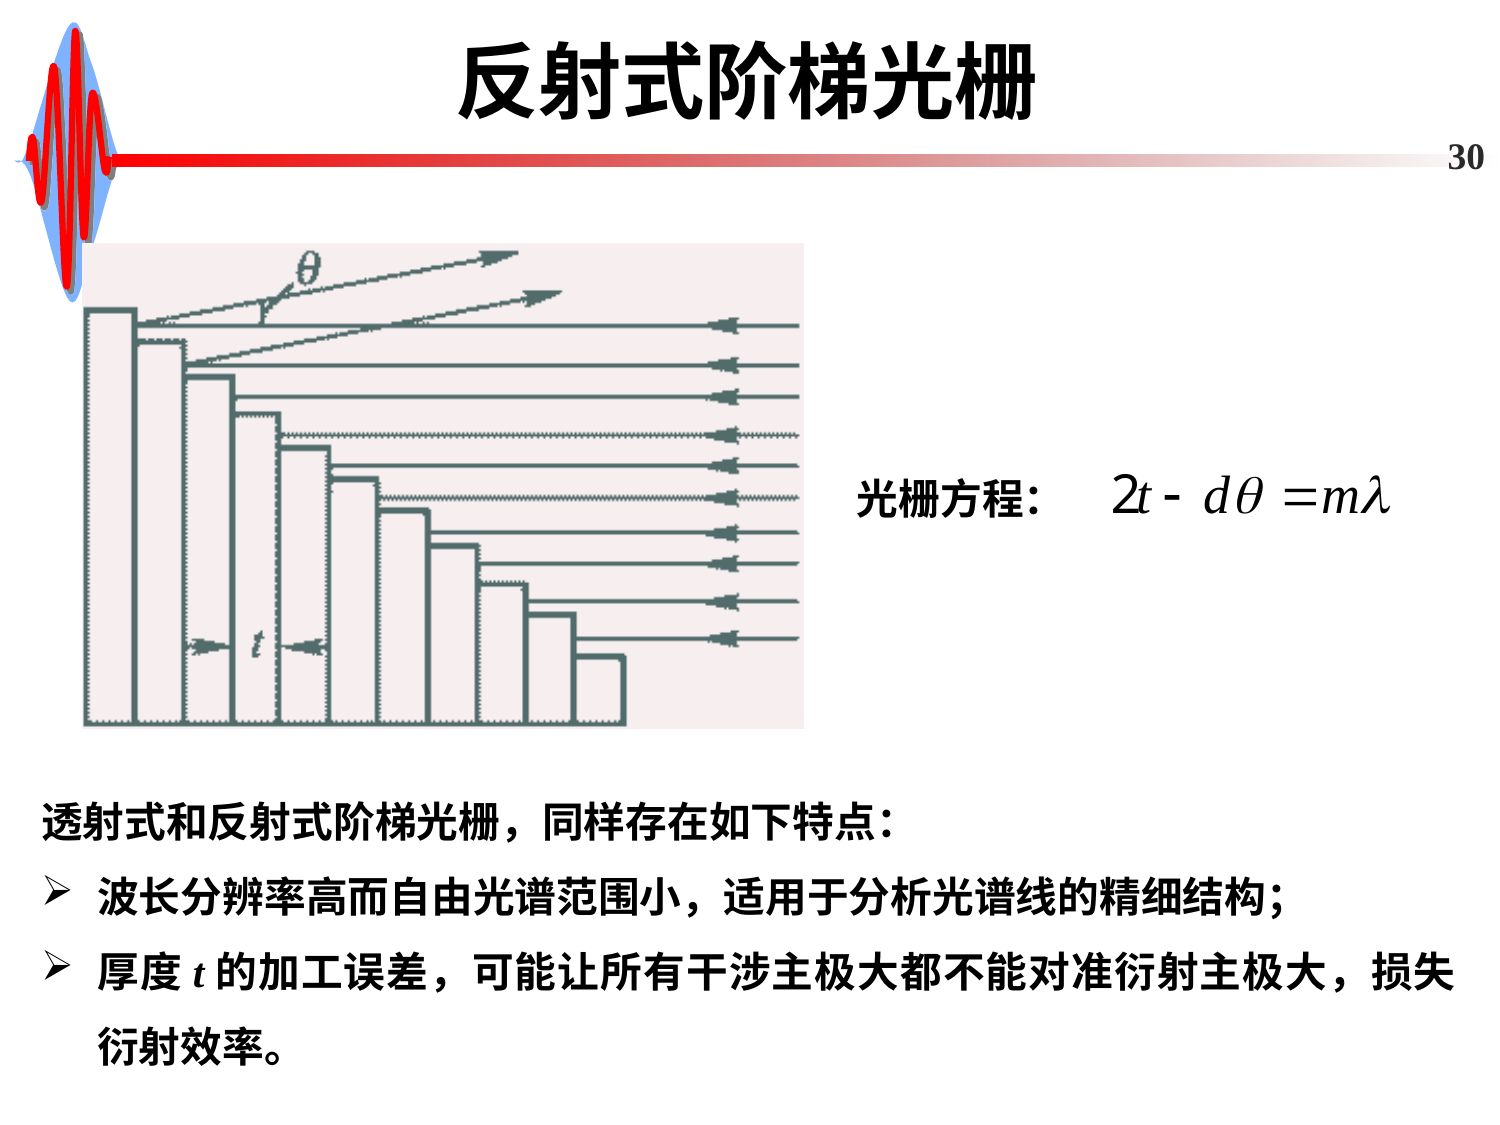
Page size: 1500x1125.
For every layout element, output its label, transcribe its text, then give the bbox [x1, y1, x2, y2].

picture [82, 243, 804, 729]
text_box 光栅方程： [842, 440, 1114, 531]
title 反射式阶梯光栅 [159, 19, 1334, 137]
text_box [1104, 463, 1402, 528]
slide_number 30 [1370, 137, 1500, 173]
text_box 透射式和反射式阶梯光栅，同样存在如下特点： 波长分辨率高而自由光谱范围小，适用于分析光谱线的精细结构； 厚度t的加工误差，可能让所有干涉主极大都不能对准衍射主极大，损失衍射效率。 [26, 763, 1471, 1078]
